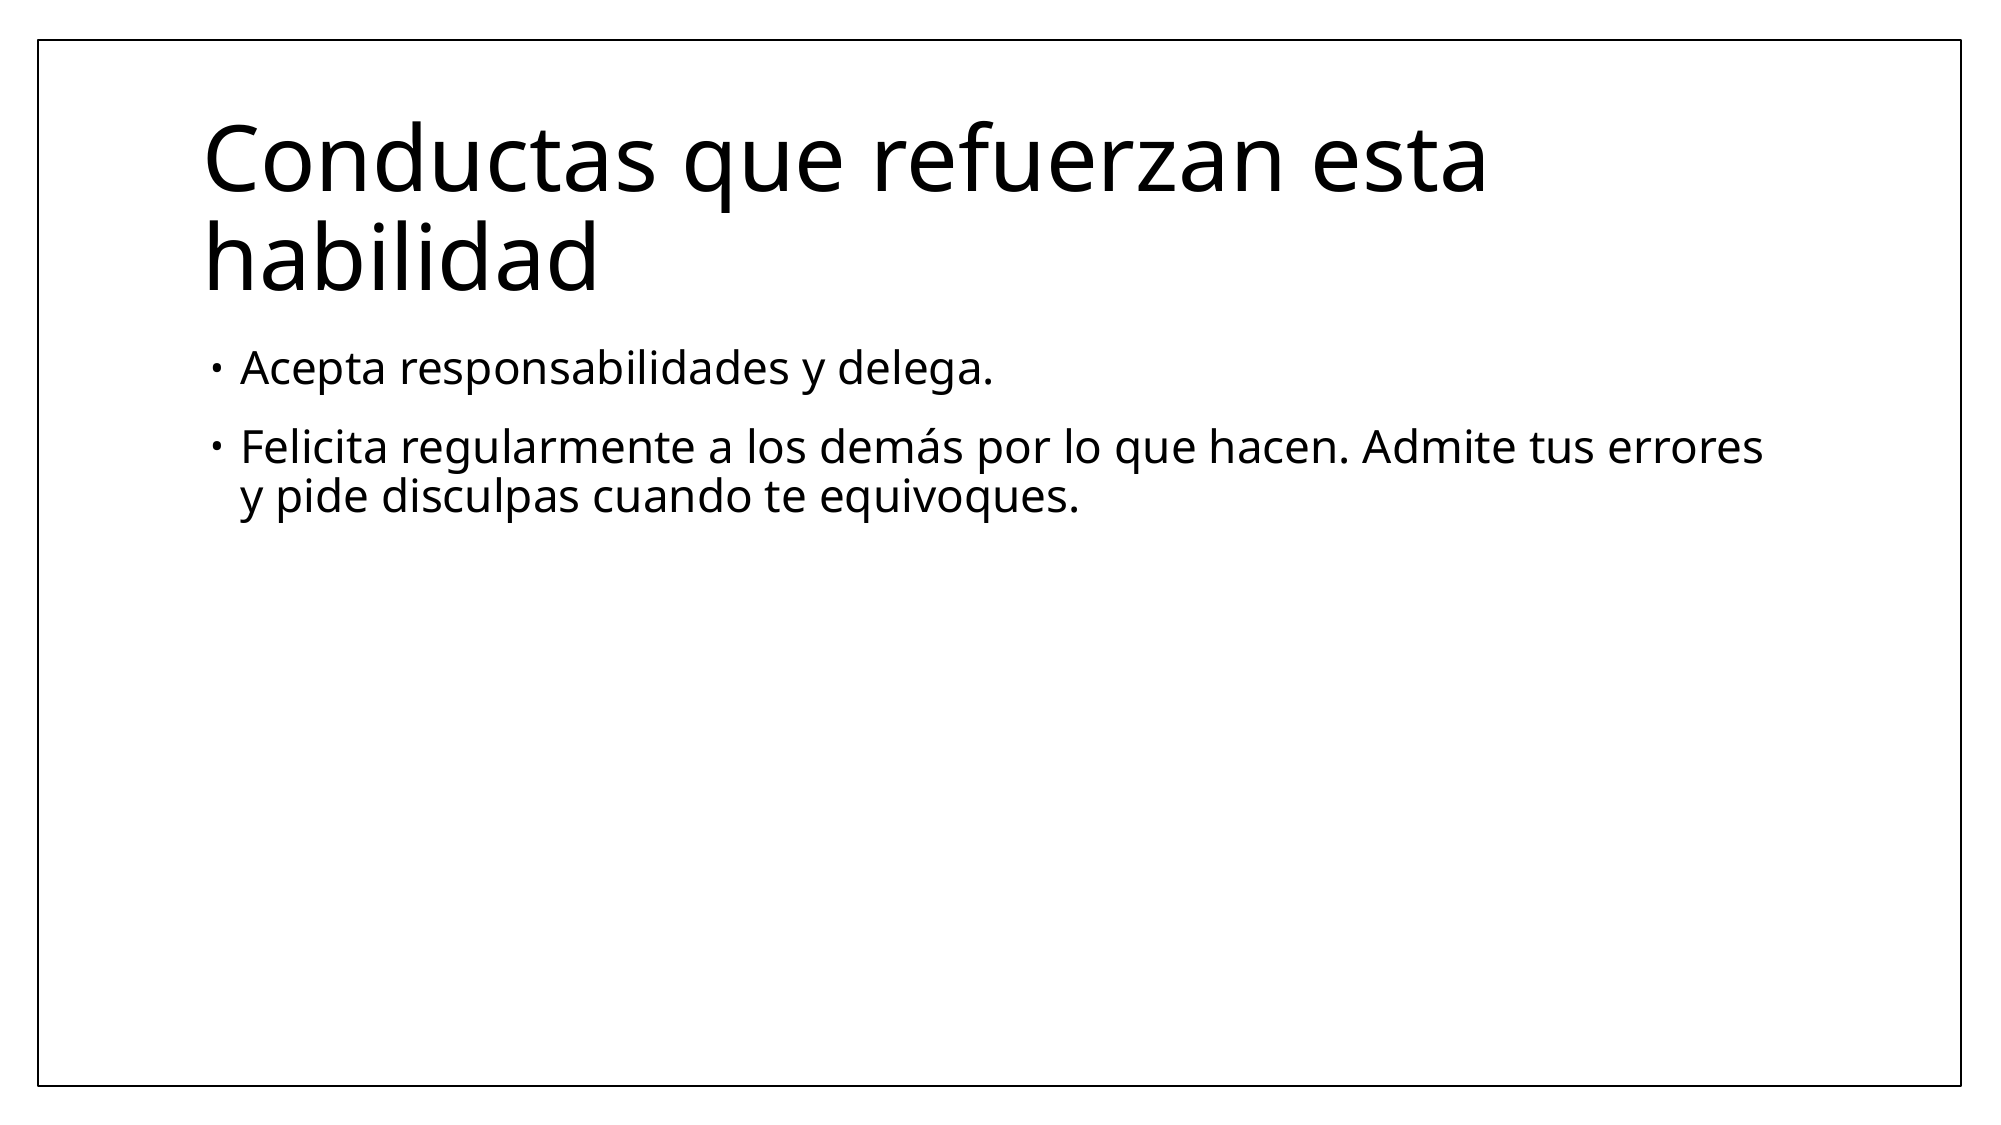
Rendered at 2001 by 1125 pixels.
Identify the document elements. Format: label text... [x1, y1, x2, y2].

title Conductas que refuerzan esta habilidad [187, 99, 1808, 323]
list Acepta responsabilidades y delega. Felicita regularmente a los demás por lo que hacen. Admite tus errores y pide disculpas cuando te equivoques. [187, 337, 1808, 616]
